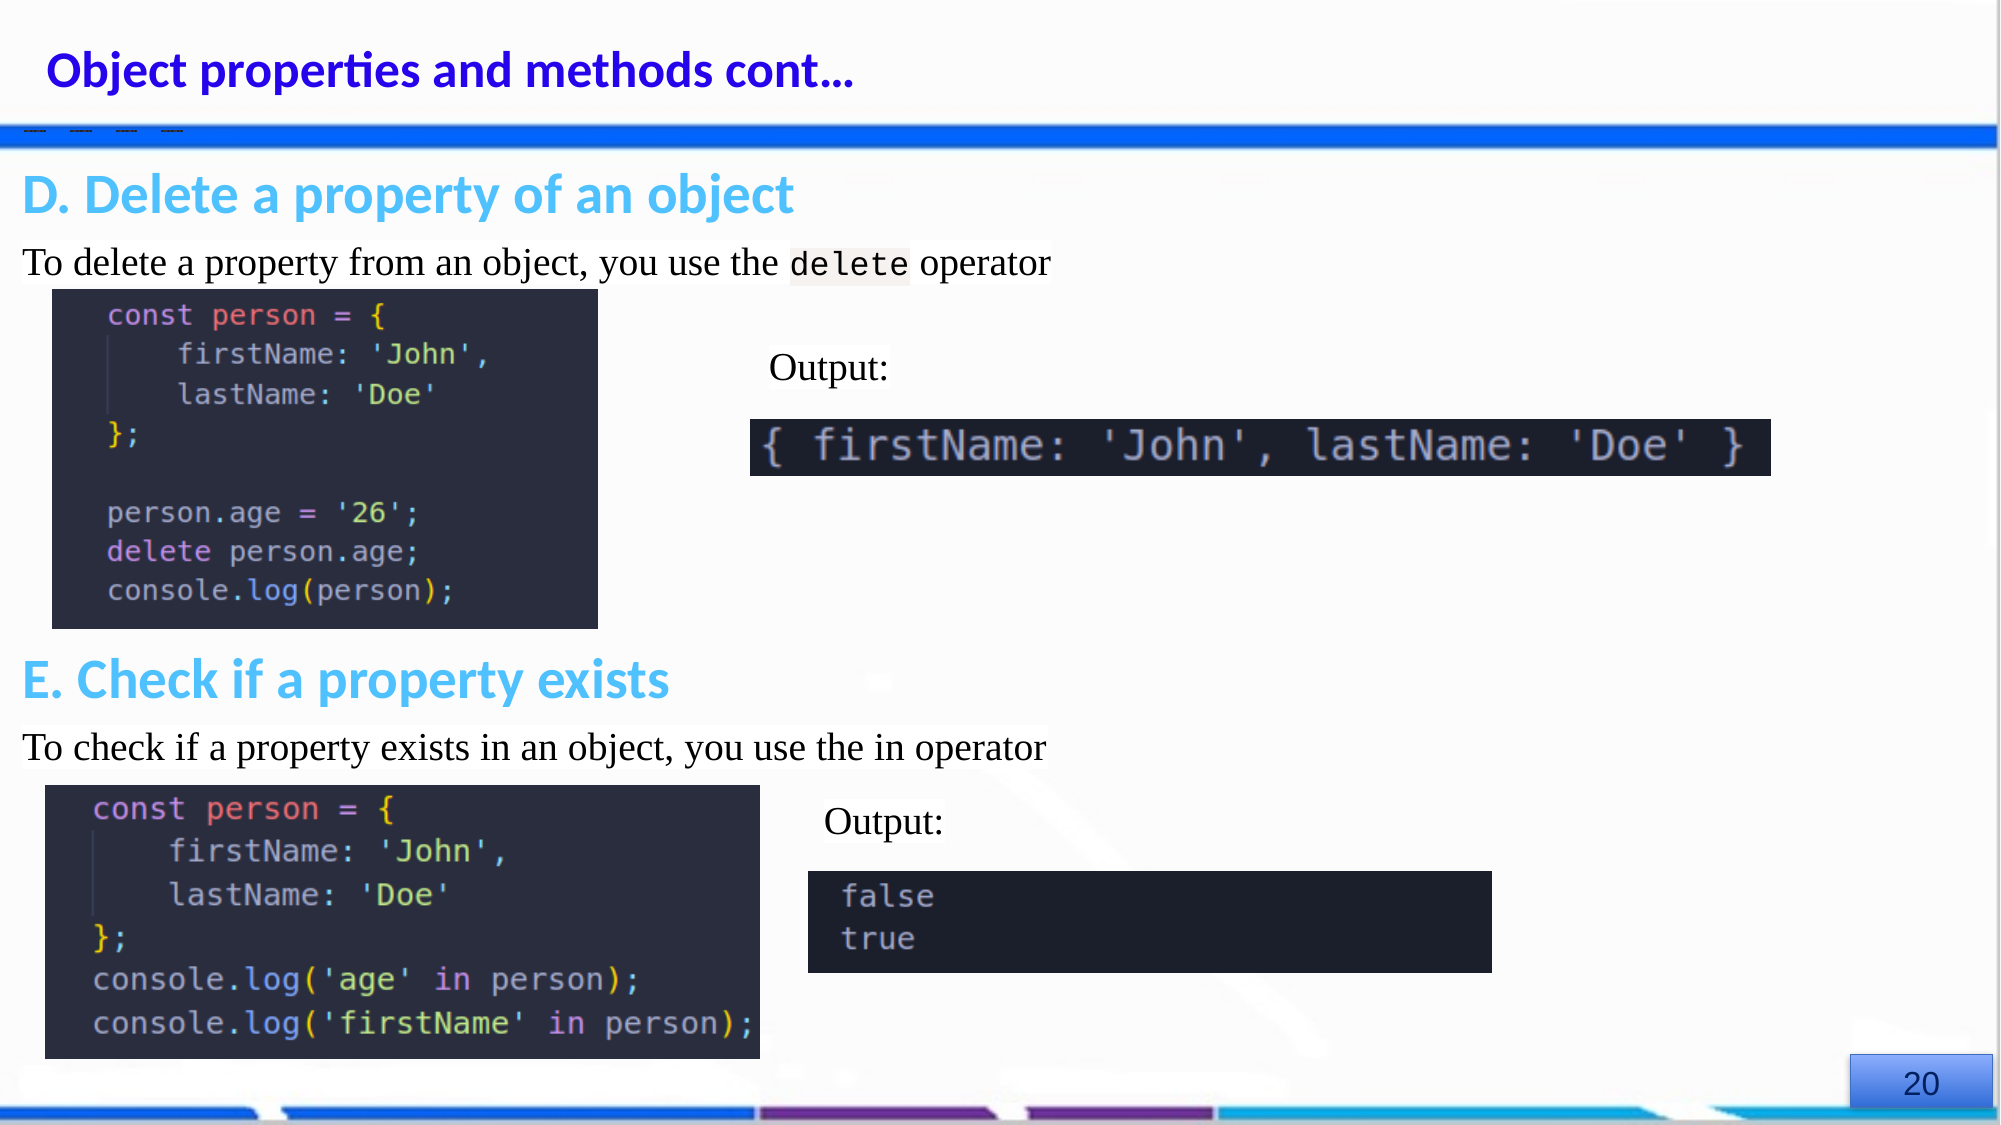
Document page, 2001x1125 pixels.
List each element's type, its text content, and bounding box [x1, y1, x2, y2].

text_box Output: [808, 785, 1301, 859]
picture [45, 785, 760, 1060]
title Object properties and methods cont… [31, 35, 1757, 106]
text_box Output: [753, 331, 1247, 405]
picture [0, 0, 2001, 1125]
picture [750, 419, 1771, 476]
picture [808, 871, 1492, 974]
picture [52, 288, 598, 629]
list D. Delete a property of an object To delete a property from an object, you use the delete operator E. Check if a property exists To check if a property exists in an object, you use the in operator [7, 157, 1979, 1125]
